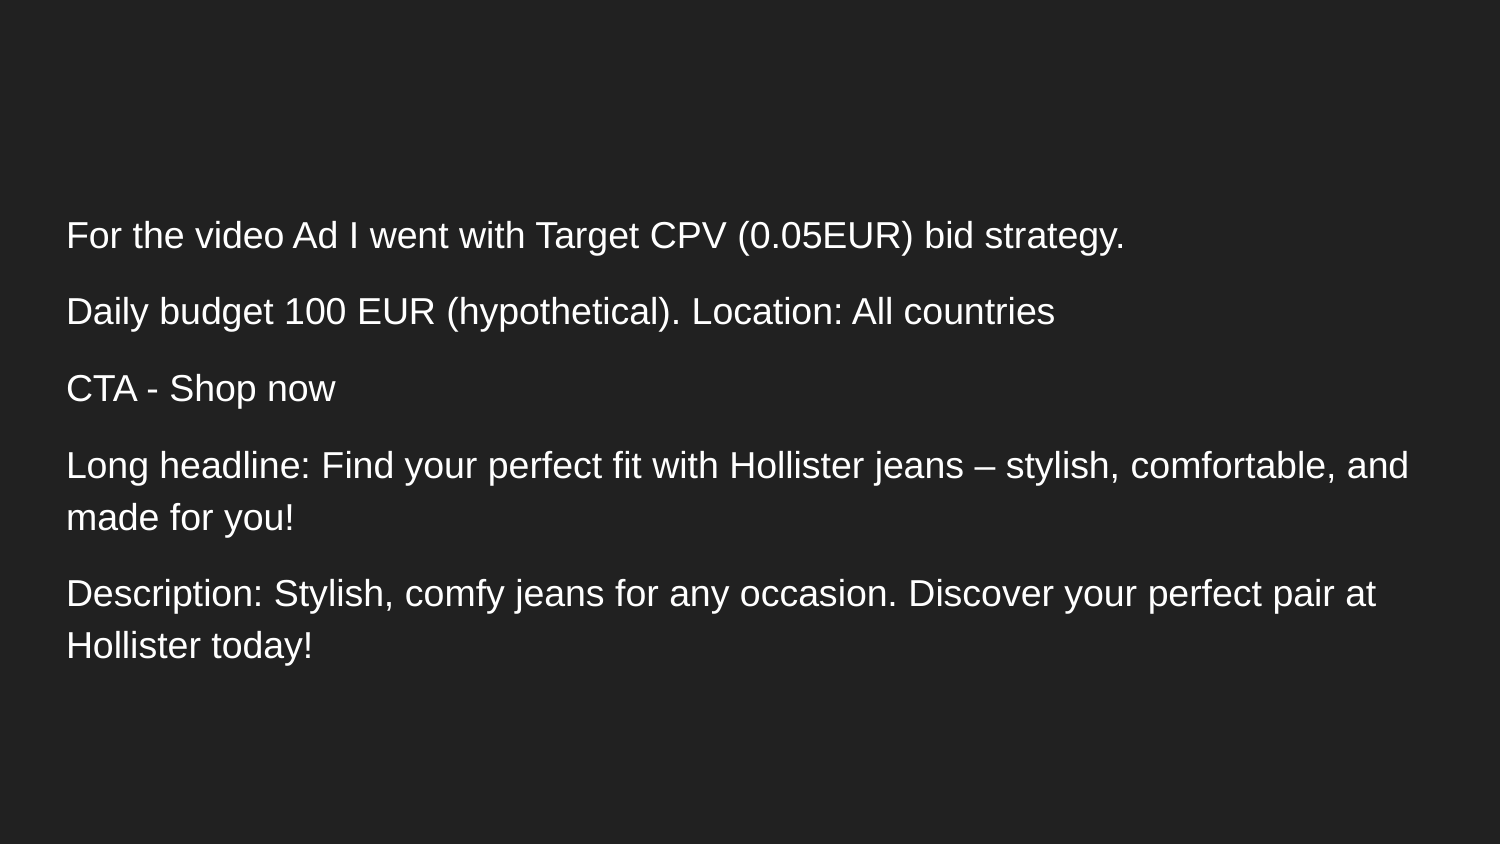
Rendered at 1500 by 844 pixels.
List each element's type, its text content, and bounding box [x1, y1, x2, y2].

list For the video Ad I went with Target CPV (0.05EUR) bid strategy. Daily budget 100 EUR (hypothetical). Location: All countries CTA - Shop now Long headline: Find your perfect fit with Hollister jeans – stylish, comfortable, and made for you! Description: Stylish, comfy jeans for any occasion. Discover your perfect pair at Hollister today! [51, 189, 1449, 750]
